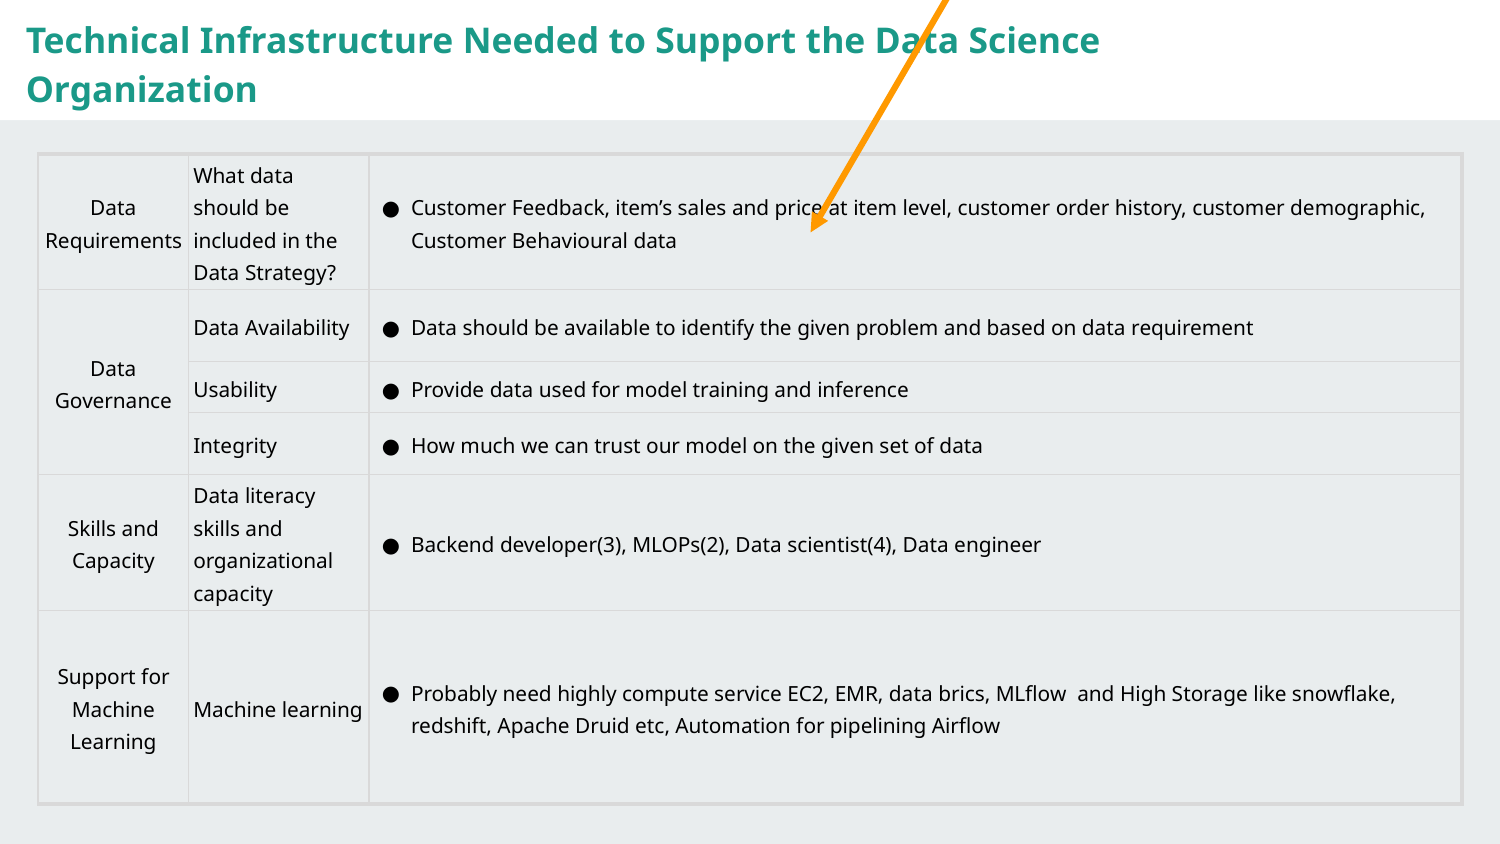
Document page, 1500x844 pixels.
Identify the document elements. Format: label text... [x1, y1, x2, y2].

table_cell How much we can trust our model on the given set of data [370, 413, 1460, 474]
table_cell Data literacy skills and organizational capacity [189, 475, 368, 610]
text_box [810, 0, 980, 233]
table_cell Data should be available to identify the given problem and based on data requirement [370, 290, 1460, 361]
table_cell Support for Machine Learning [39, 611, 188, 802]
table_header Data Requirements [39, 156, 188, 289]
table_header What data should be included in the Data Strategy? [189, 156, 368, 289]
table_cell Probably need highly compute service EC2, EMR, data brics, MLflow and High Storage like snowflake, redshift, Apache Druid etc, Automation for pipelining Airflow [370, 611, 1460, 802]
text_box Technical Infrastructure Needed to Support the Data Science Organization [983, 0, 1277, 52]
table_cell Integrity [189, 413, 368, 474]
table_cell Backend developer(3), MLOPs(2), Data scientist(4), Data engineer [370, 475, 1460, 610]
table_header Customer Feedback, item’s sales and price at item level, customer order history, customer demographic, Customer Behavioural data [370, 156, 1460, 289]
table_cell Usability [189, 362, 368, 412]
table_cell Data Availability [189, 290, 368, 361]
table_cell Machine learning [189, 611, 368, 802]
table_cell Data Governance [39, 290, 188, 474]
table_cell Provide data used for model training and inference [370, 362, 1460, 412]
text_box Technical Infrastructure Needed to Support the Data Science Organization [10, 0, 805, 52]
table_cell Skills and Capacity [39, 475, 188, 610]
